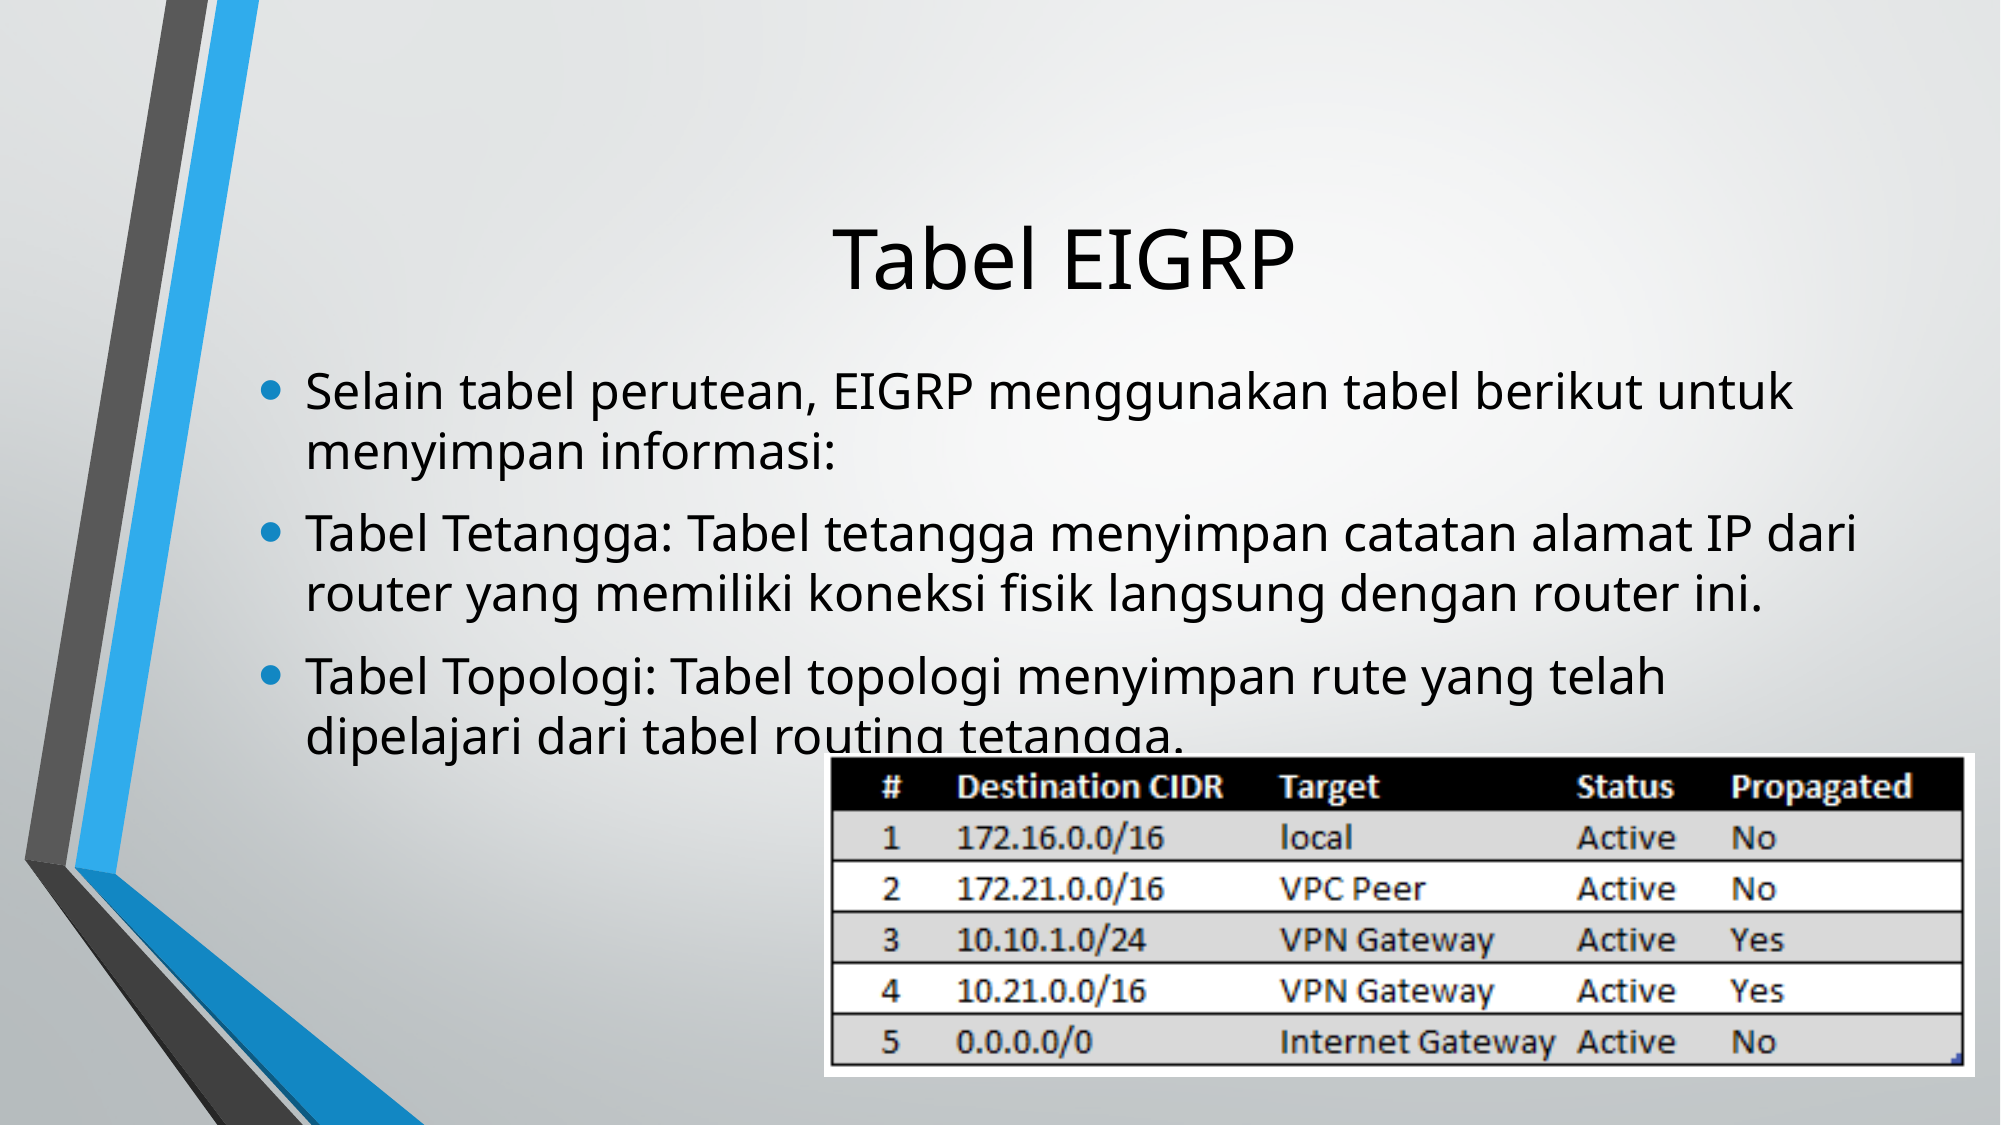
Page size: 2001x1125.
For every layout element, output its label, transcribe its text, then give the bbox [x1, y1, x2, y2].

title Tabel EIGRP [243, 112, 1887, 305]
picture [824, 753, 1976, 1077]
list Selain tabel perutean, EIGRP menggunakan tabel berikut untuk menyimpan informasi: Tabel Tetangga: Tabel tetangga menyimpan catatan alamat IP dari router yang memiliki koneksi fisik langsung dengan router ini. Tabel Topologi: Tabel topologi menyimpan rute yang telah dipelajari dari tabel routing tetangga. [243, 305, 1887, 818]
